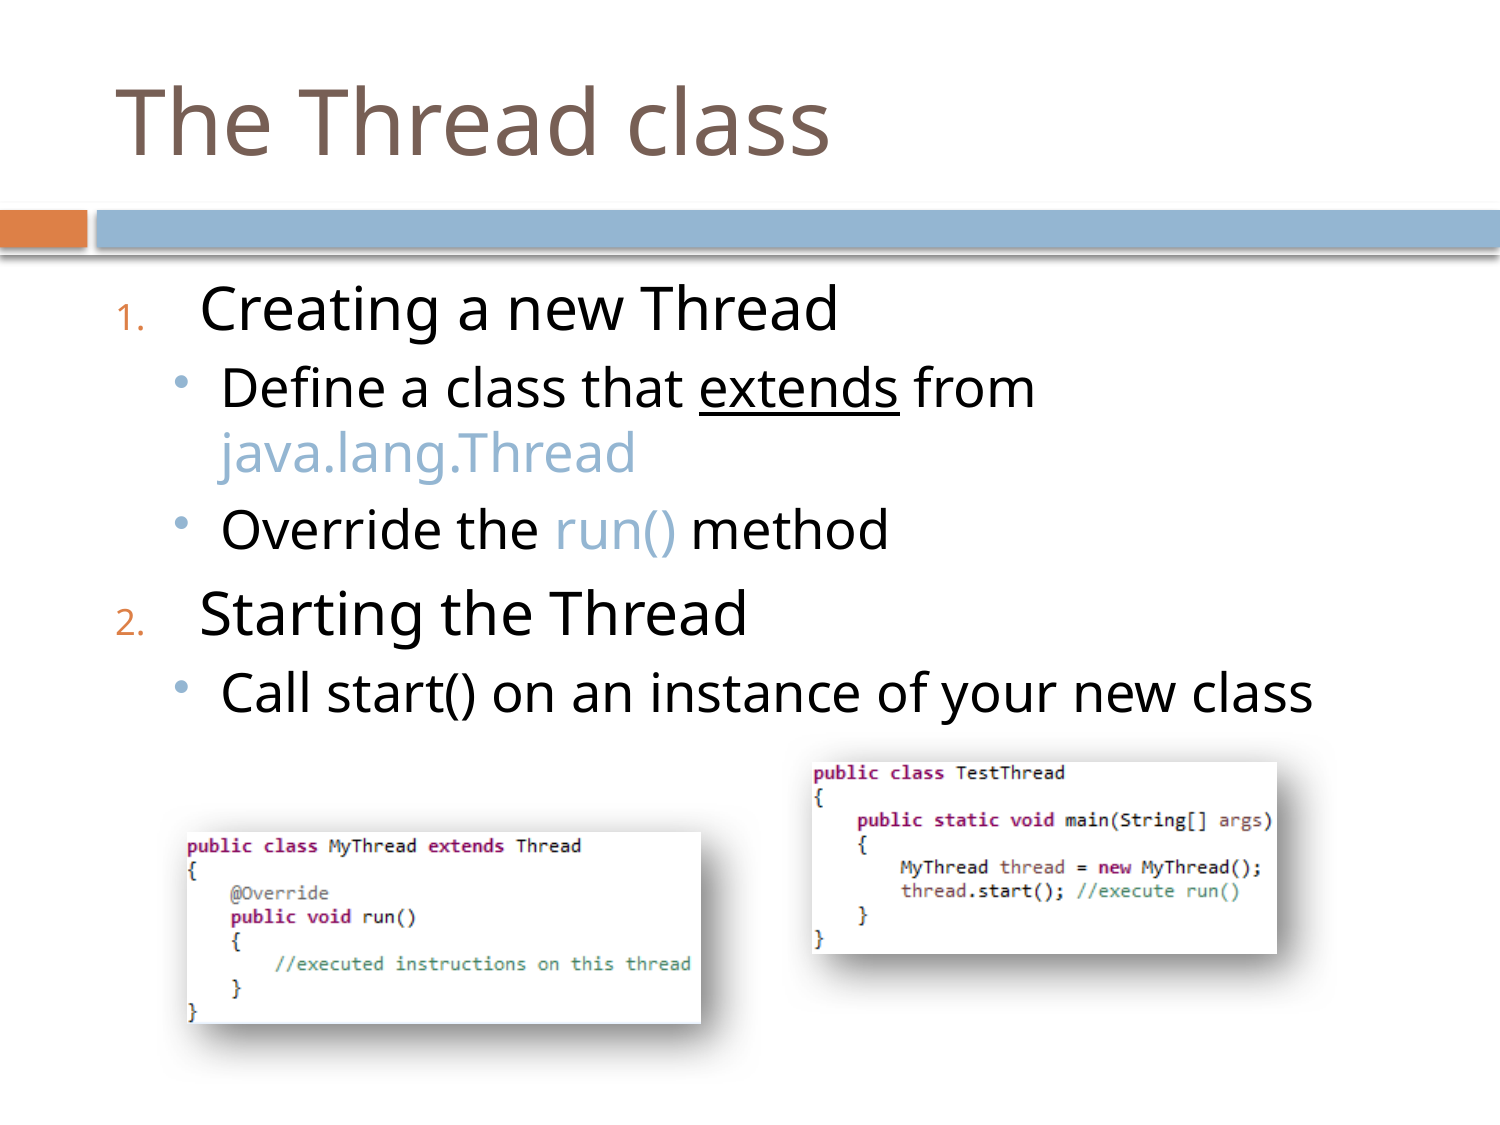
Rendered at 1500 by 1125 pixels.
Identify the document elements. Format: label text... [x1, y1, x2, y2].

picture [187, 832, 701, 1024]
title The Thread class [100, 37, 1438, 200]
list Creating a new Thread Define a class that extends from java.lang.Thread Override the run() method Starting the Thread Call start() on an instance of your new class [100, 262, 1438, 1000]
picture [812, 762, 1277, 954]
